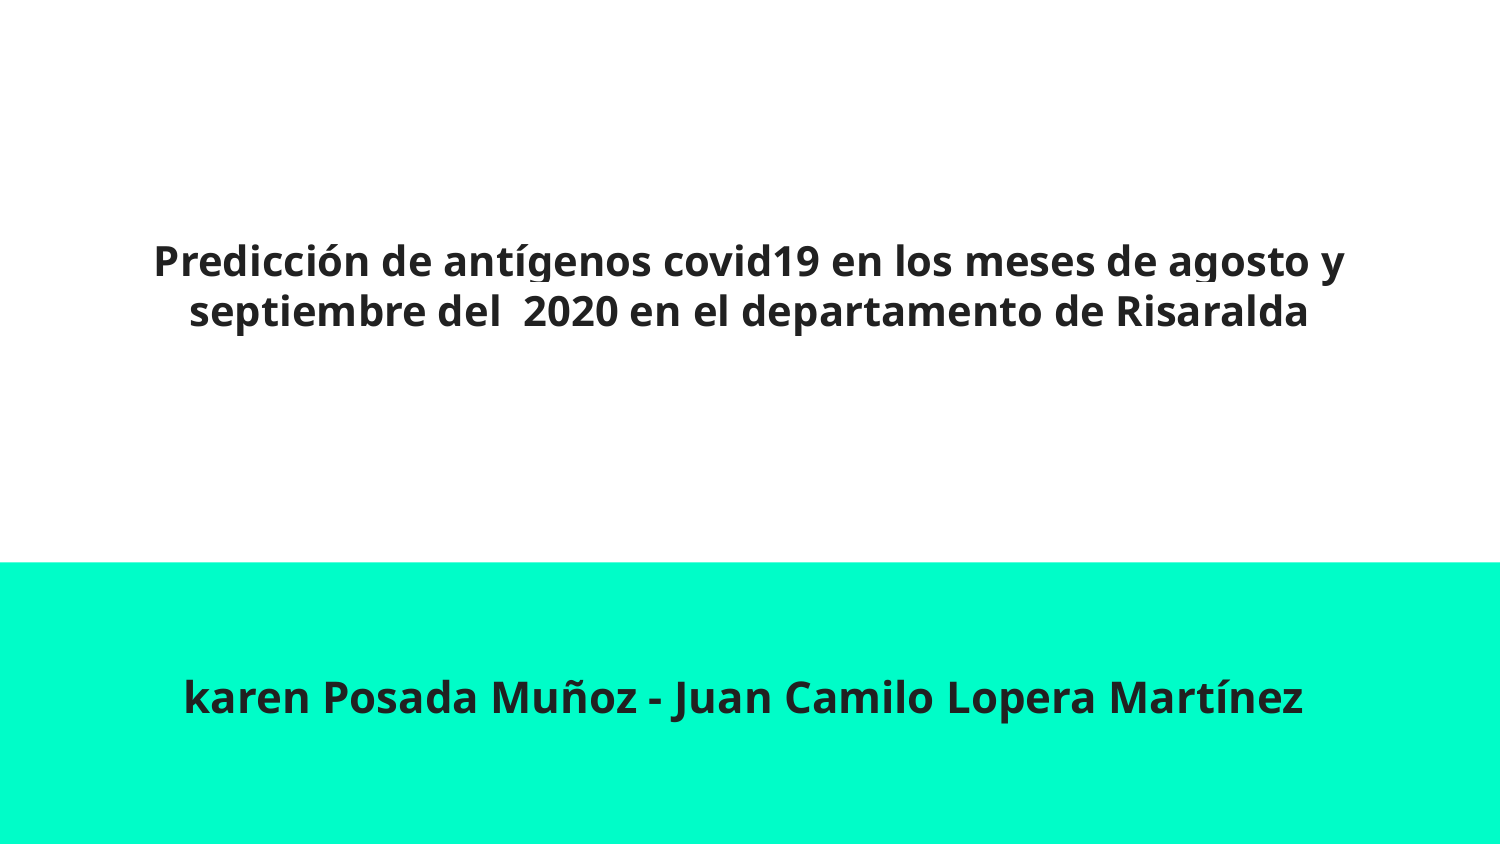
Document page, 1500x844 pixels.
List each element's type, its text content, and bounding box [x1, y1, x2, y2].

title Predicción de antígenos covid19 en los meses de agosto y septiembre del 2020 en el departamento de Risaralda [51, 64, 1449, 506]
subtitle karen Posada Muñoz - Juan Camilo Lopera Martínez [51, 638, 1449, 755]
